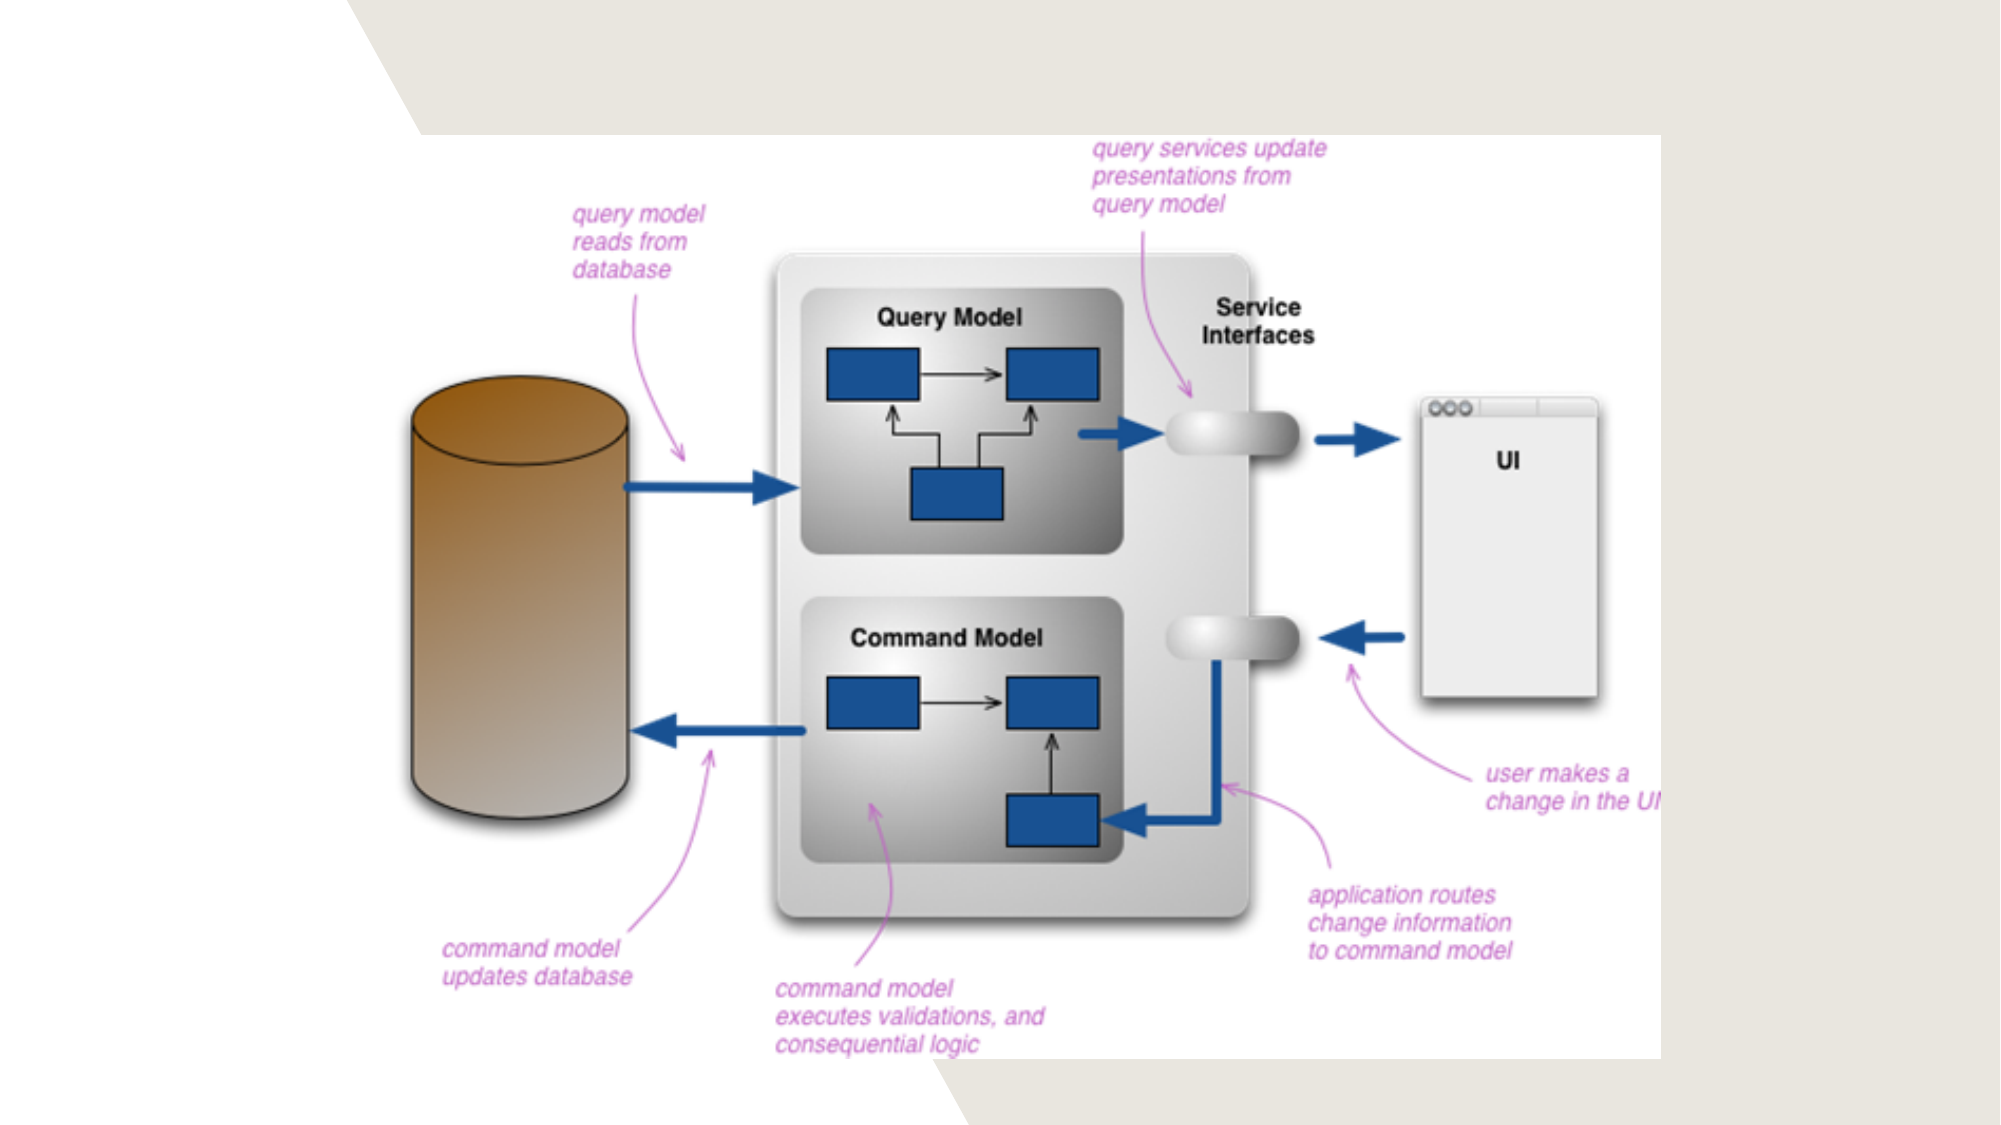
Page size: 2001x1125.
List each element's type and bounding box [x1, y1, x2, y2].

picture [390, 135, 1661, 1059]
